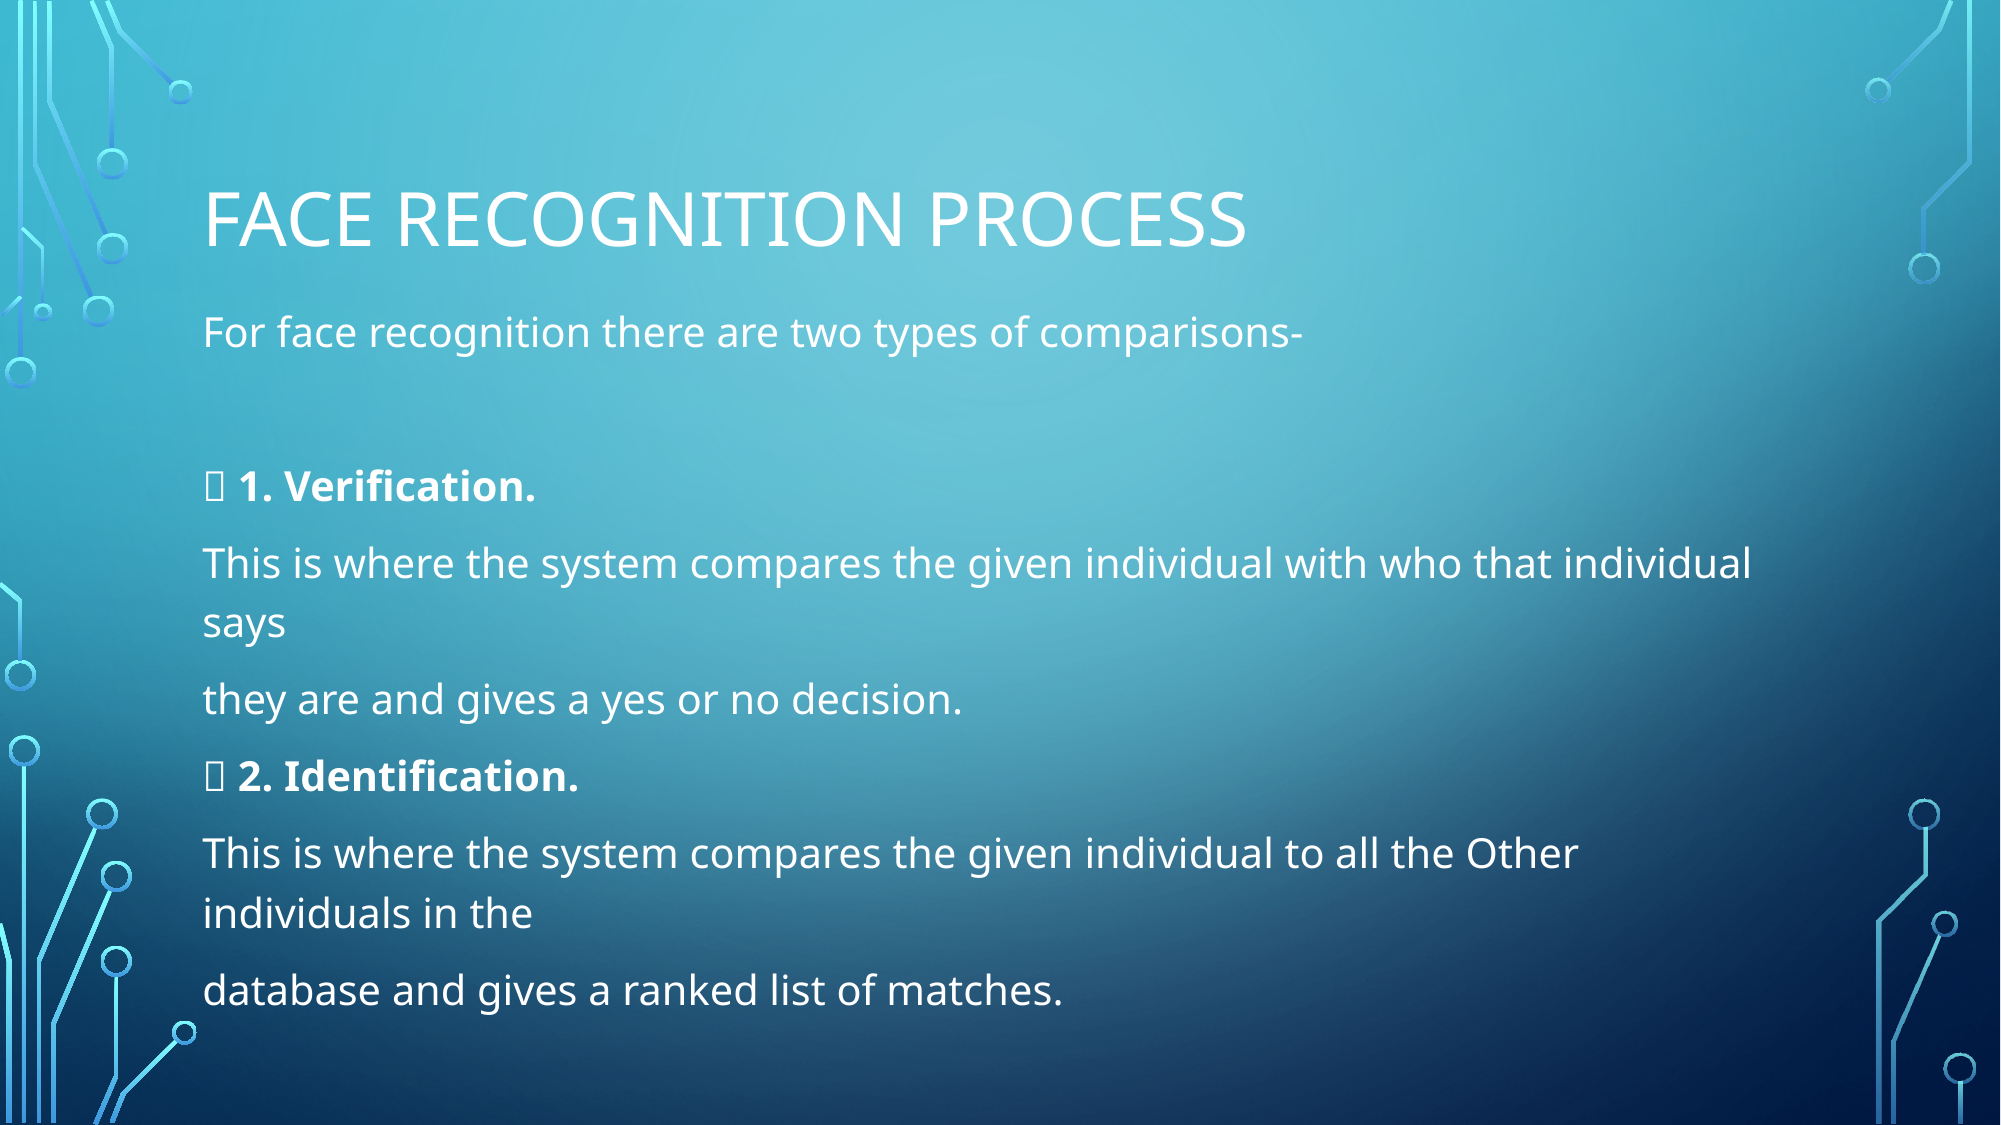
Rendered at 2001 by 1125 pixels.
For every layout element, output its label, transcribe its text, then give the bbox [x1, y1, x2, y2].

list For face recognition there are two types of comparisons-  1. Verification. This is where the system compares the given individual with who that individual says they are and gives a yes or no decision.  2. Identification. This is where the system compares the given individual to all the Other individuals in the database and gives a ranked list of matches. [187, 288, 1813, 1024]
title FACE RECOGNITION Process [187, 101, 1813, 288]
